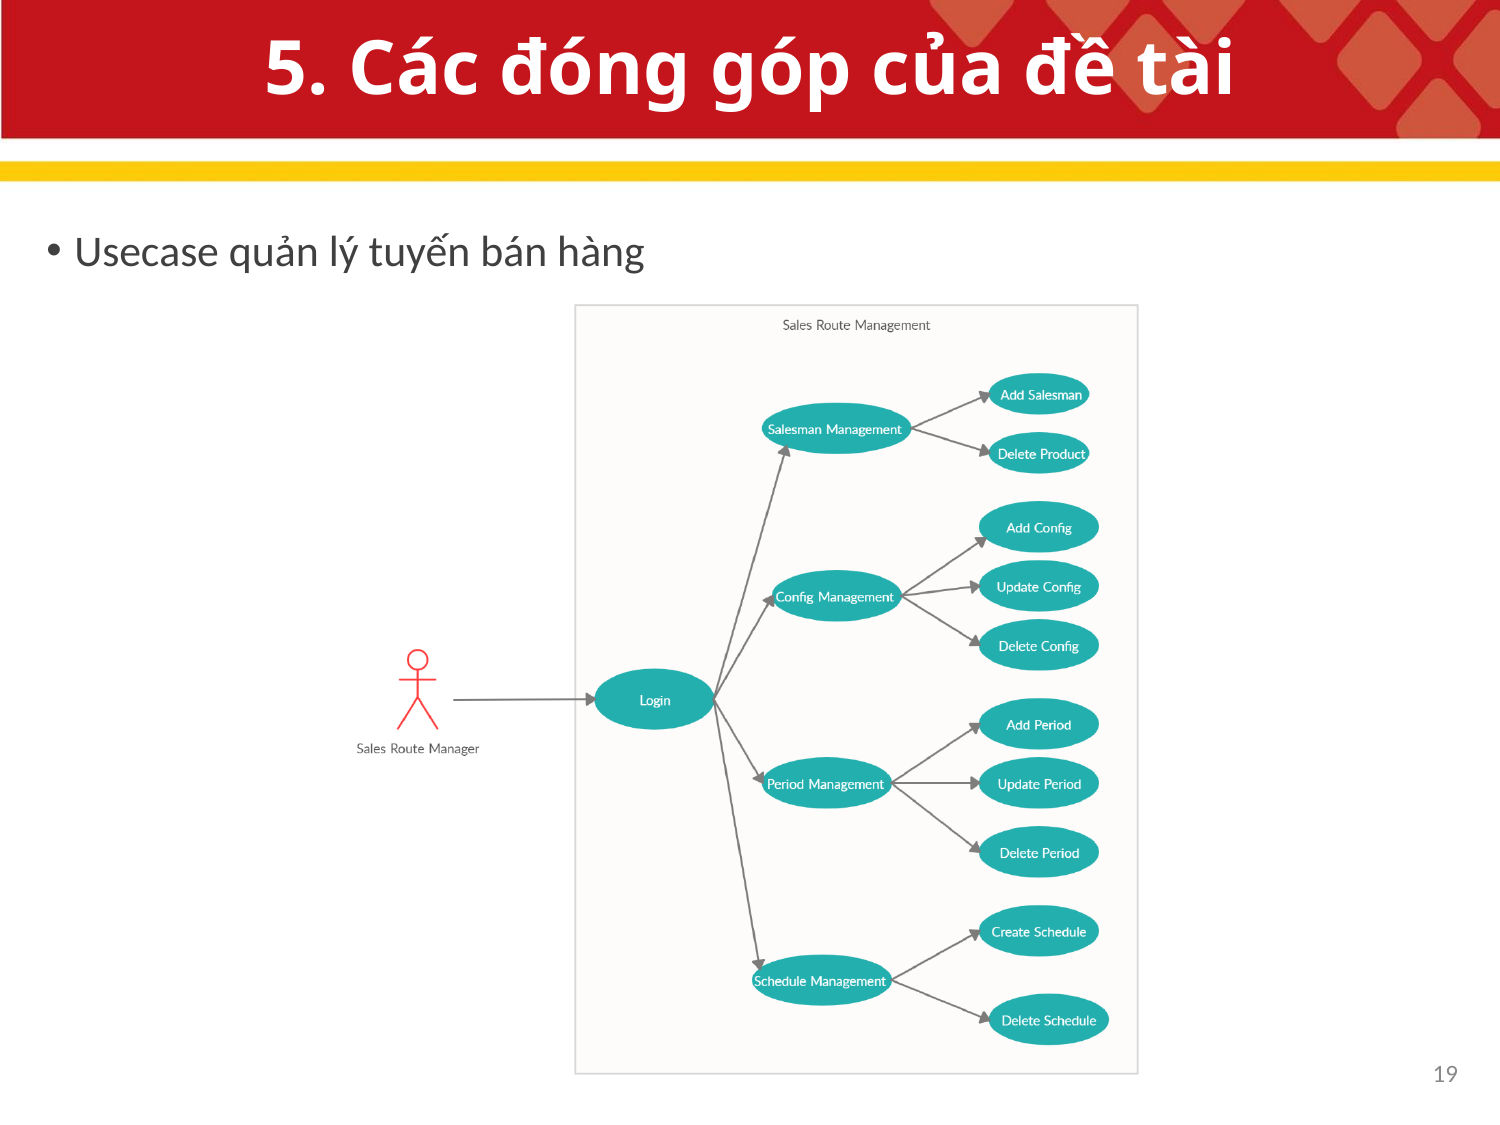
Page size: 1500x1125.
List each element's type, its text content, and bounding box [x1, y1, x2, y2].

title 5. Các đóng góp của đề tài [31, 0, 1471, 141]
list Usecase quản lý tuyến bán hàng [31, 220, 1471, 1025]
picture [0, 0, 1500, 1125]
slide_number 18 [1059, 1042, 1474, 1103]
